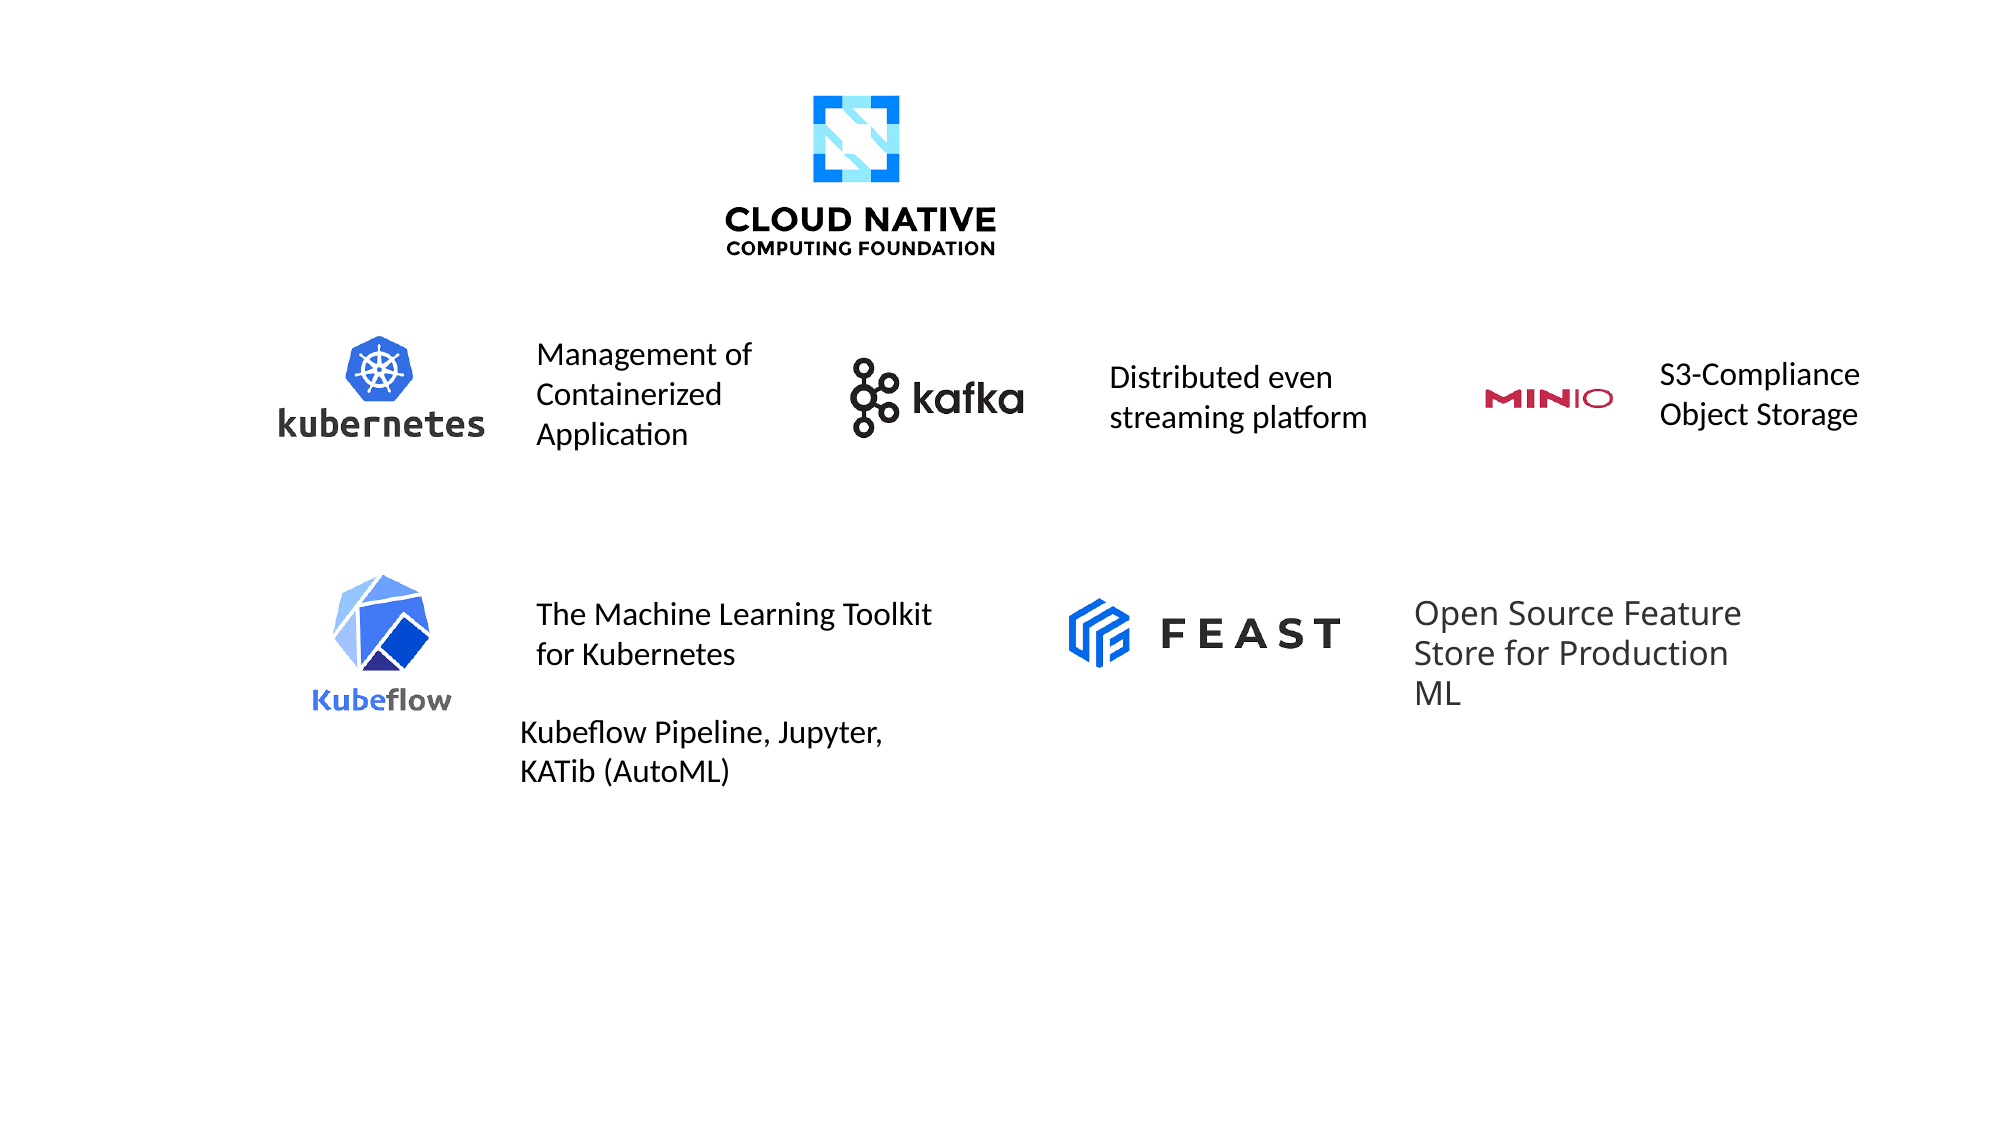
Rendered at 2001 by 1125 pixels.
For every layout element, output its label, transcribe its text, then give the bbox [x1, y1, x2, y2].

picture [273, 324, 487, 444]
text_box The Machine Learning Toolkit for Kubernetes [521, 585, 955, 680]
picture [844, 351, 1029, 444]
picture [292, 556, 468, 733]
picture [720, 90, 1000, 260]
picture [1069, 598, 1350, 668]
text_box Open Source Feature Store for Production ML [1399, 585, 1761, 720]
text_box S3-Compliance Object Storage [1645, 344, 1943, 440]
text_box Distributed even streaming platform [1094, 347, 1400, 443]
text_box Kubeflow Pipeline, Jupyter, KATib (AutoML) [505, 702, 971, 797]
picture [1464, 313, 1634, 483]
text_box Management of Containerized Application [521, 324, 872, 460]
